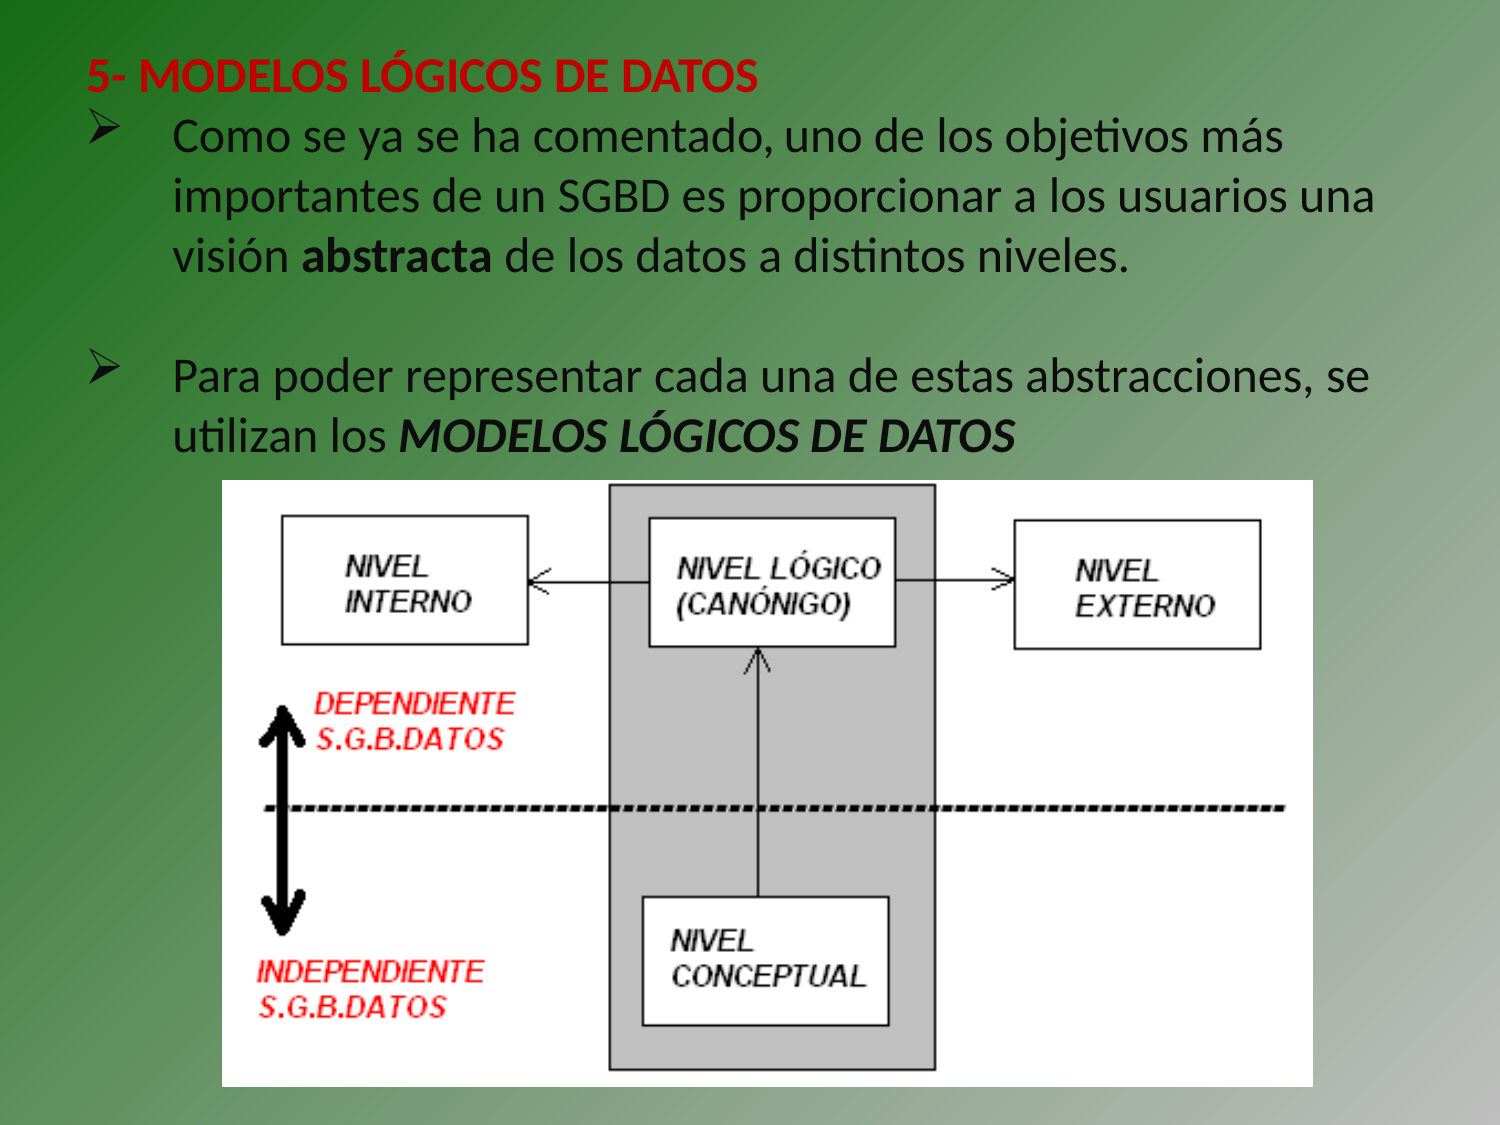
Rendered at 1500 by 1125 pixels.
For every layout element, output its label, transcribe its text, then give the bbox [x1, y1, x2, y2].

text_box 5- MODELOS LÓGICOS DE DATOS Como se ya se ha comentado, uno de los objetivos más importantes de un SGBD es proporcionar a los usuarios una visión abstracta de los datos a distintos niveles. Para poder representar cada una de estas abstracciones, se utilizan los MODELOS LÓGICOS DE DATOS [70, 35, 1500, 470]
picture [222, 480, 1313, 1087]
